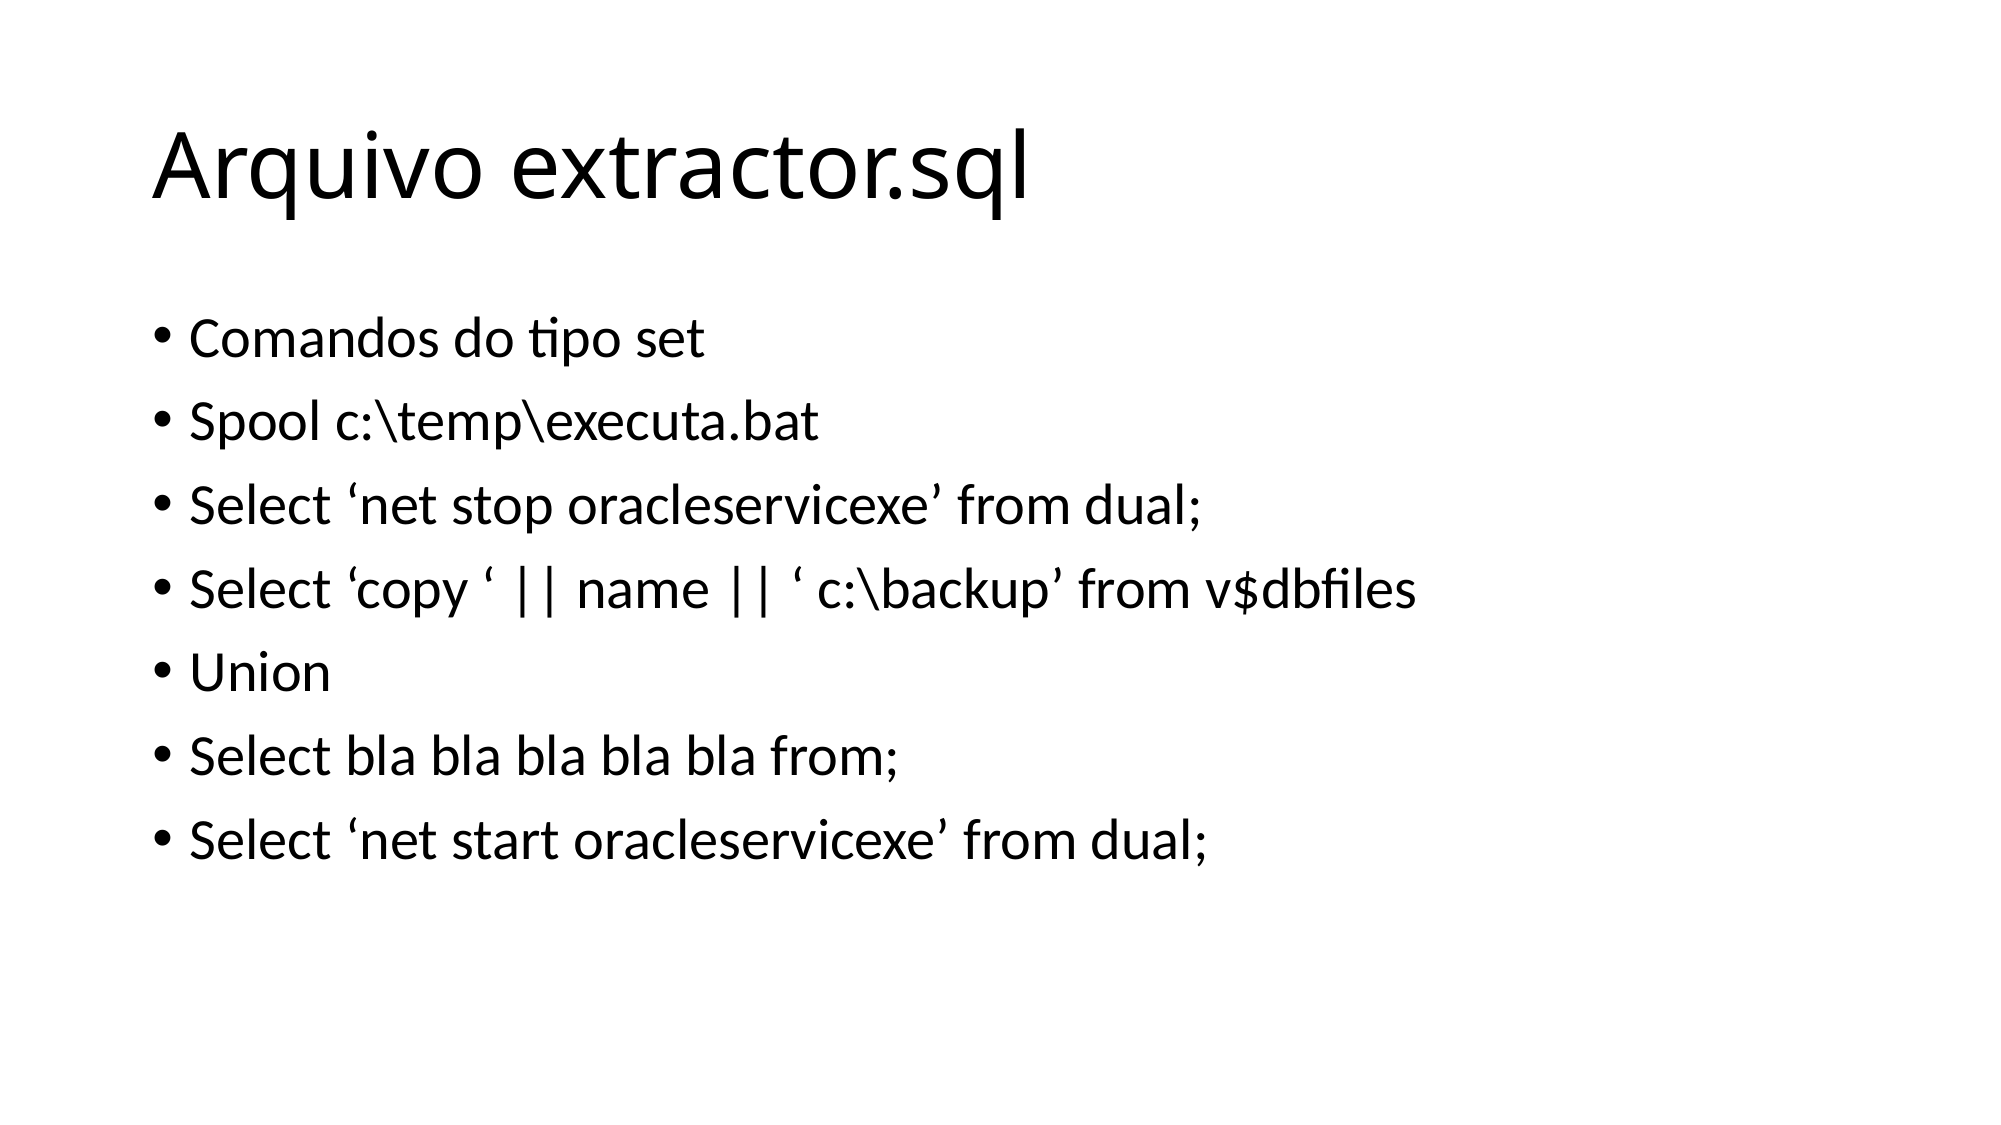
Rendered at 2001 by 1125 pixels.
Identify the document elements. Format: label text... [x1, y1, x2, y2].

list Comandos do tipo set Spool c:\temp\executa.bat Select ‘net stop oracleservicexe’ from dual; Select ‘copy ‘ || name || ‘ c:\backup’ from v$dbfiles Union Select bla bla bla bla bla from; Select ‘net start oracleservicexe’ from dual; [137, 299, 1863, 1014]
title Arquivo extractor.sql [137, 59, 1863, 278]
